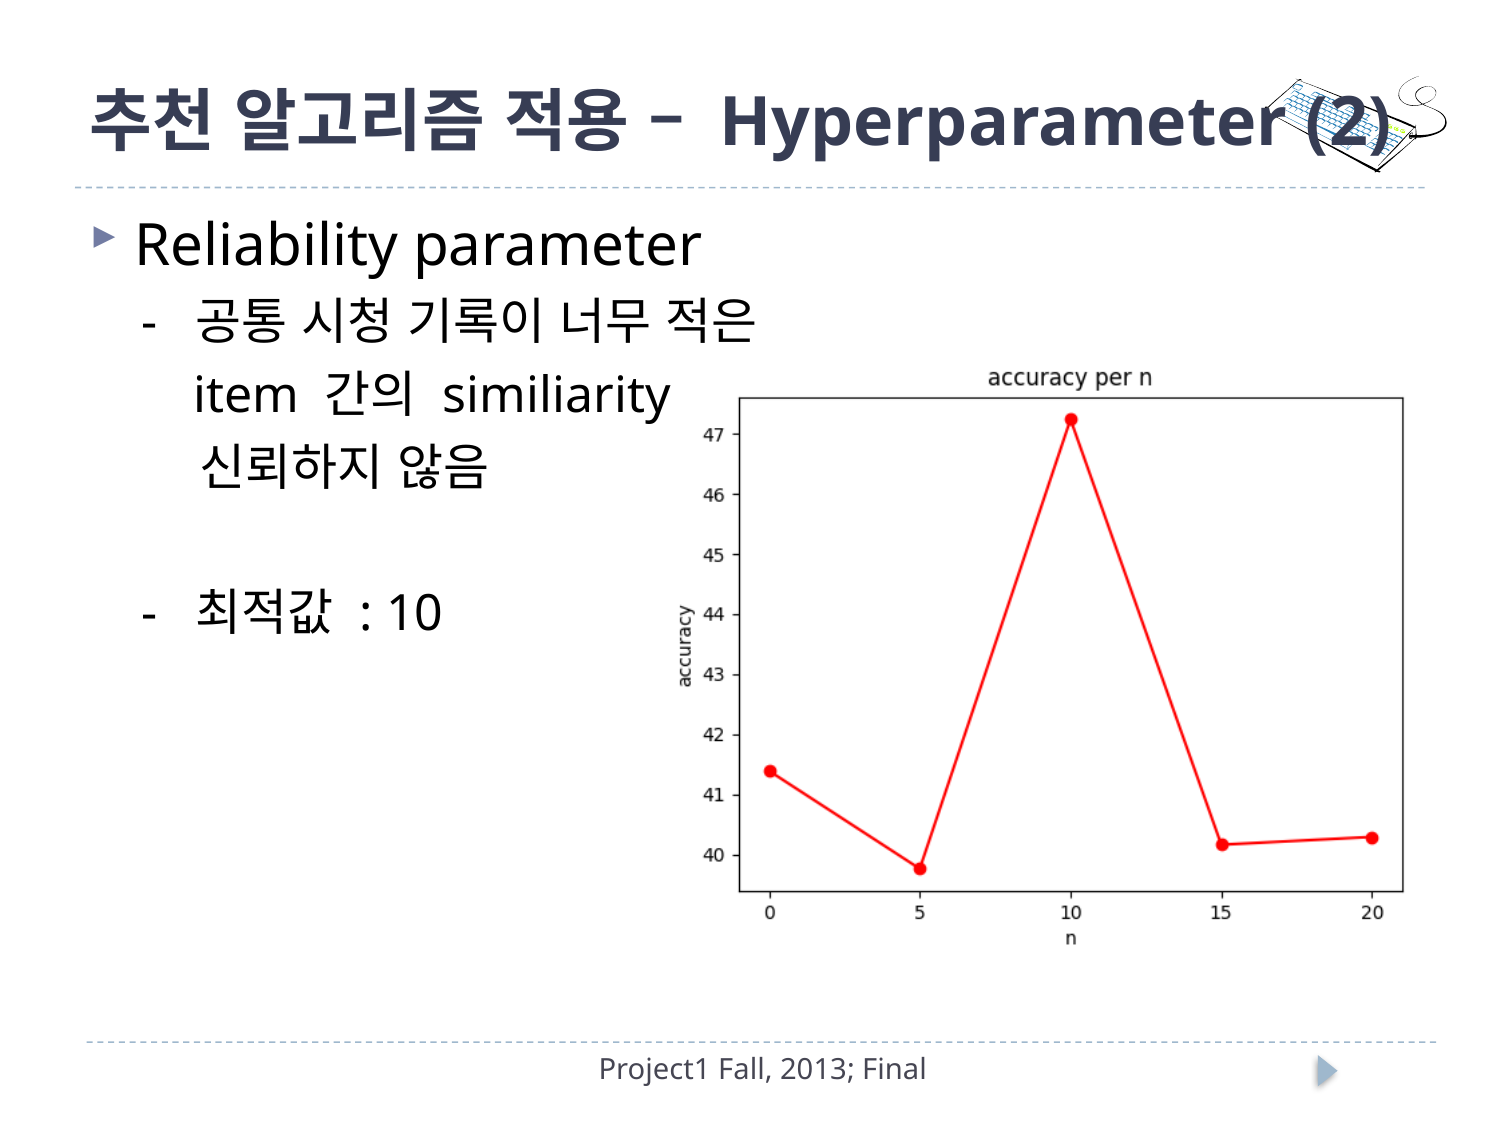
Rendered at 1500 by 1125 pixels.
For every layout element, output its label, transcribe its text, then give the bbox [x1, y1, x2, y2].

footer Project1 Fall, 2013; Final [475, 1042, 1051, 1103]
list Reliability parameter - 공통 시청 기록이 너무 적은 item 간의 similiarity는 신뢰하지 않음 - 최적값 : 10 [75, 200, 774, 1036]
picture [675, 349, 1426, 962]
title 추천 알고리즘 적용 – Hyperparameter (2) [75, 60, 1425, 167]
